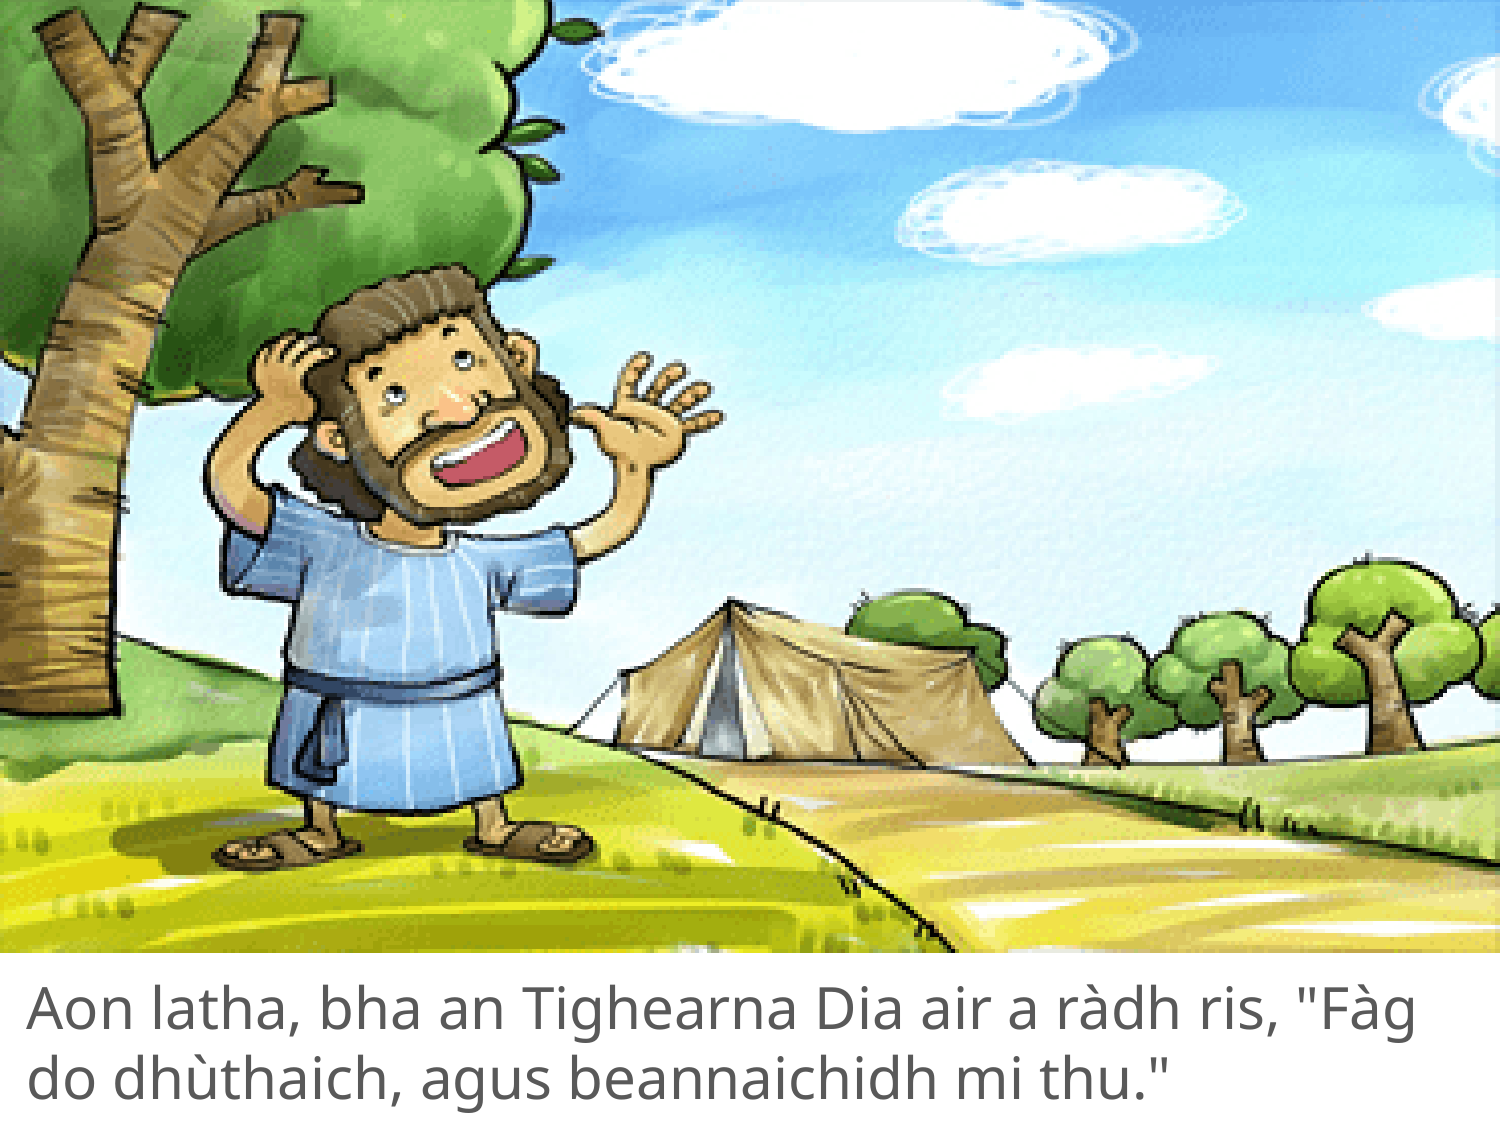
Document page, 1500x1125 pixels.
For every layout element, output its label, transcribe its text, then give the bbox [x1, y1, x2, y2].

text_box Aon latha, bha an Tighearna Dia air a ràdh ris, "Fàg do dhùthaich, agus beannaichidh mi thu." [11, 964, 1483, 1119]
picture [0, 0, 1500, 953]
